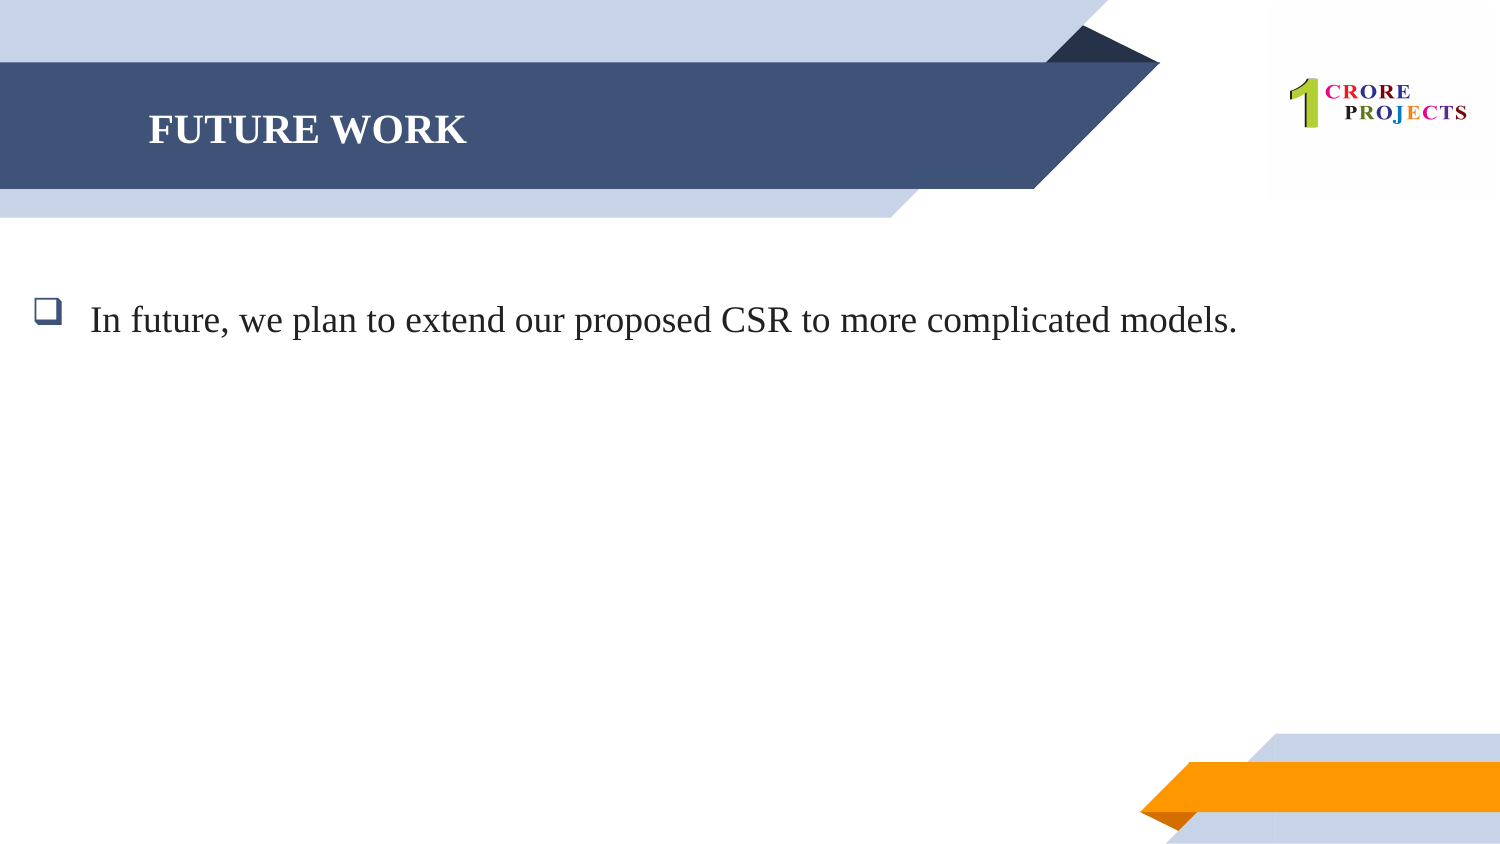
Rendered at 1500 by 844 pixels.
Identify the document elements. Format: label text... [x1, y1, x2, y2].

picture [1267, 4, 1492, 201]
list In future, we plan to extend our proposed CSR to more complicated models. [0, 257, 1492, 704]
slide_number [1249, 760, 1494, 813]
title FUTURE WORK [133, 64, 997, 190]
